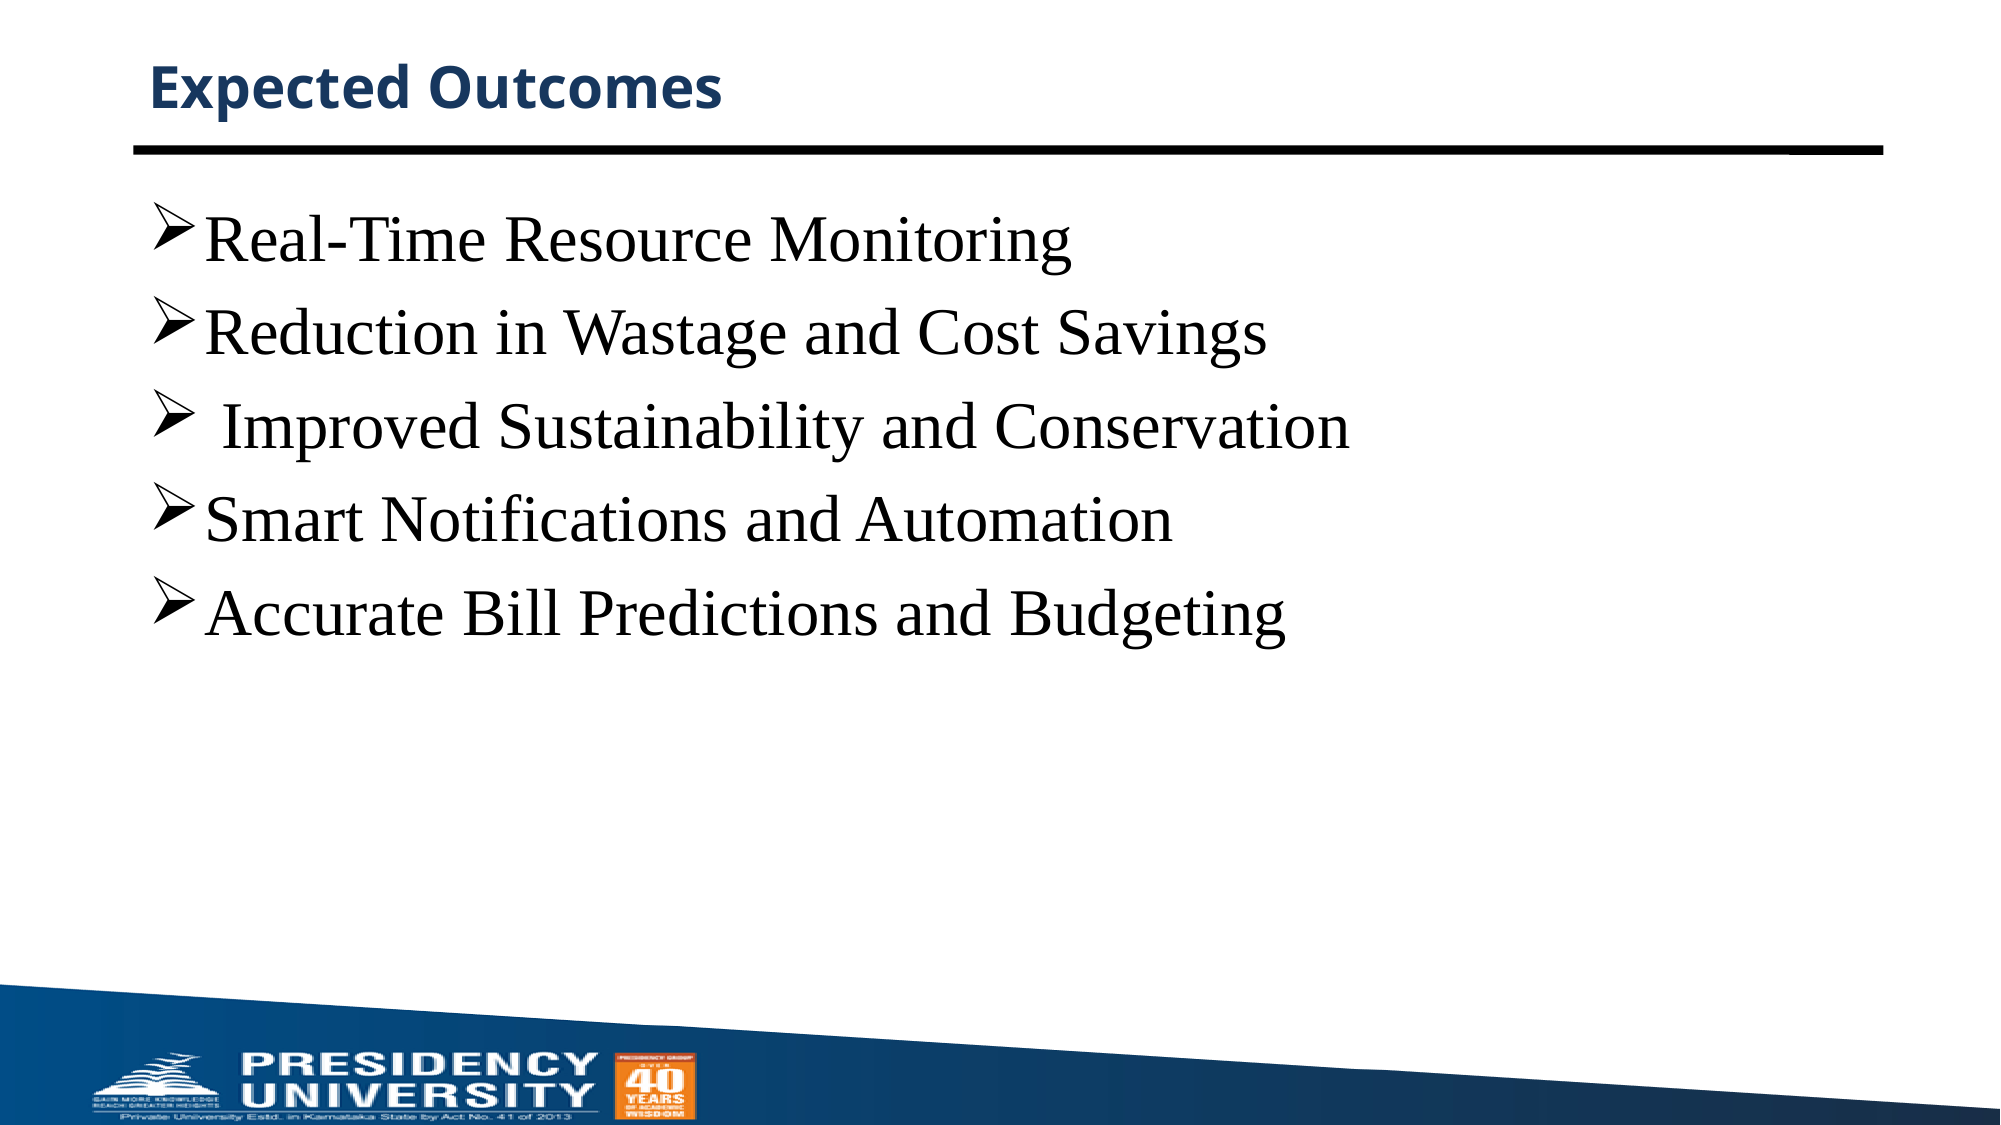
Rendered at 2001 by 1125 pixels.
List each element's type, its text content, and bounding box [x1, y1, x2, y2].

picture [0, 982, 2000, 1125]
list Real-Time Resource Monitoring Reduction in Wastage and Cost Savings Improved Sustainability and Conservation Smart Notifications and Automation Accurate Bill Predictions and Budgeting [133, 187, 1884, 1000]
title Expected Outcomes [133, 45, 1884, 125]
